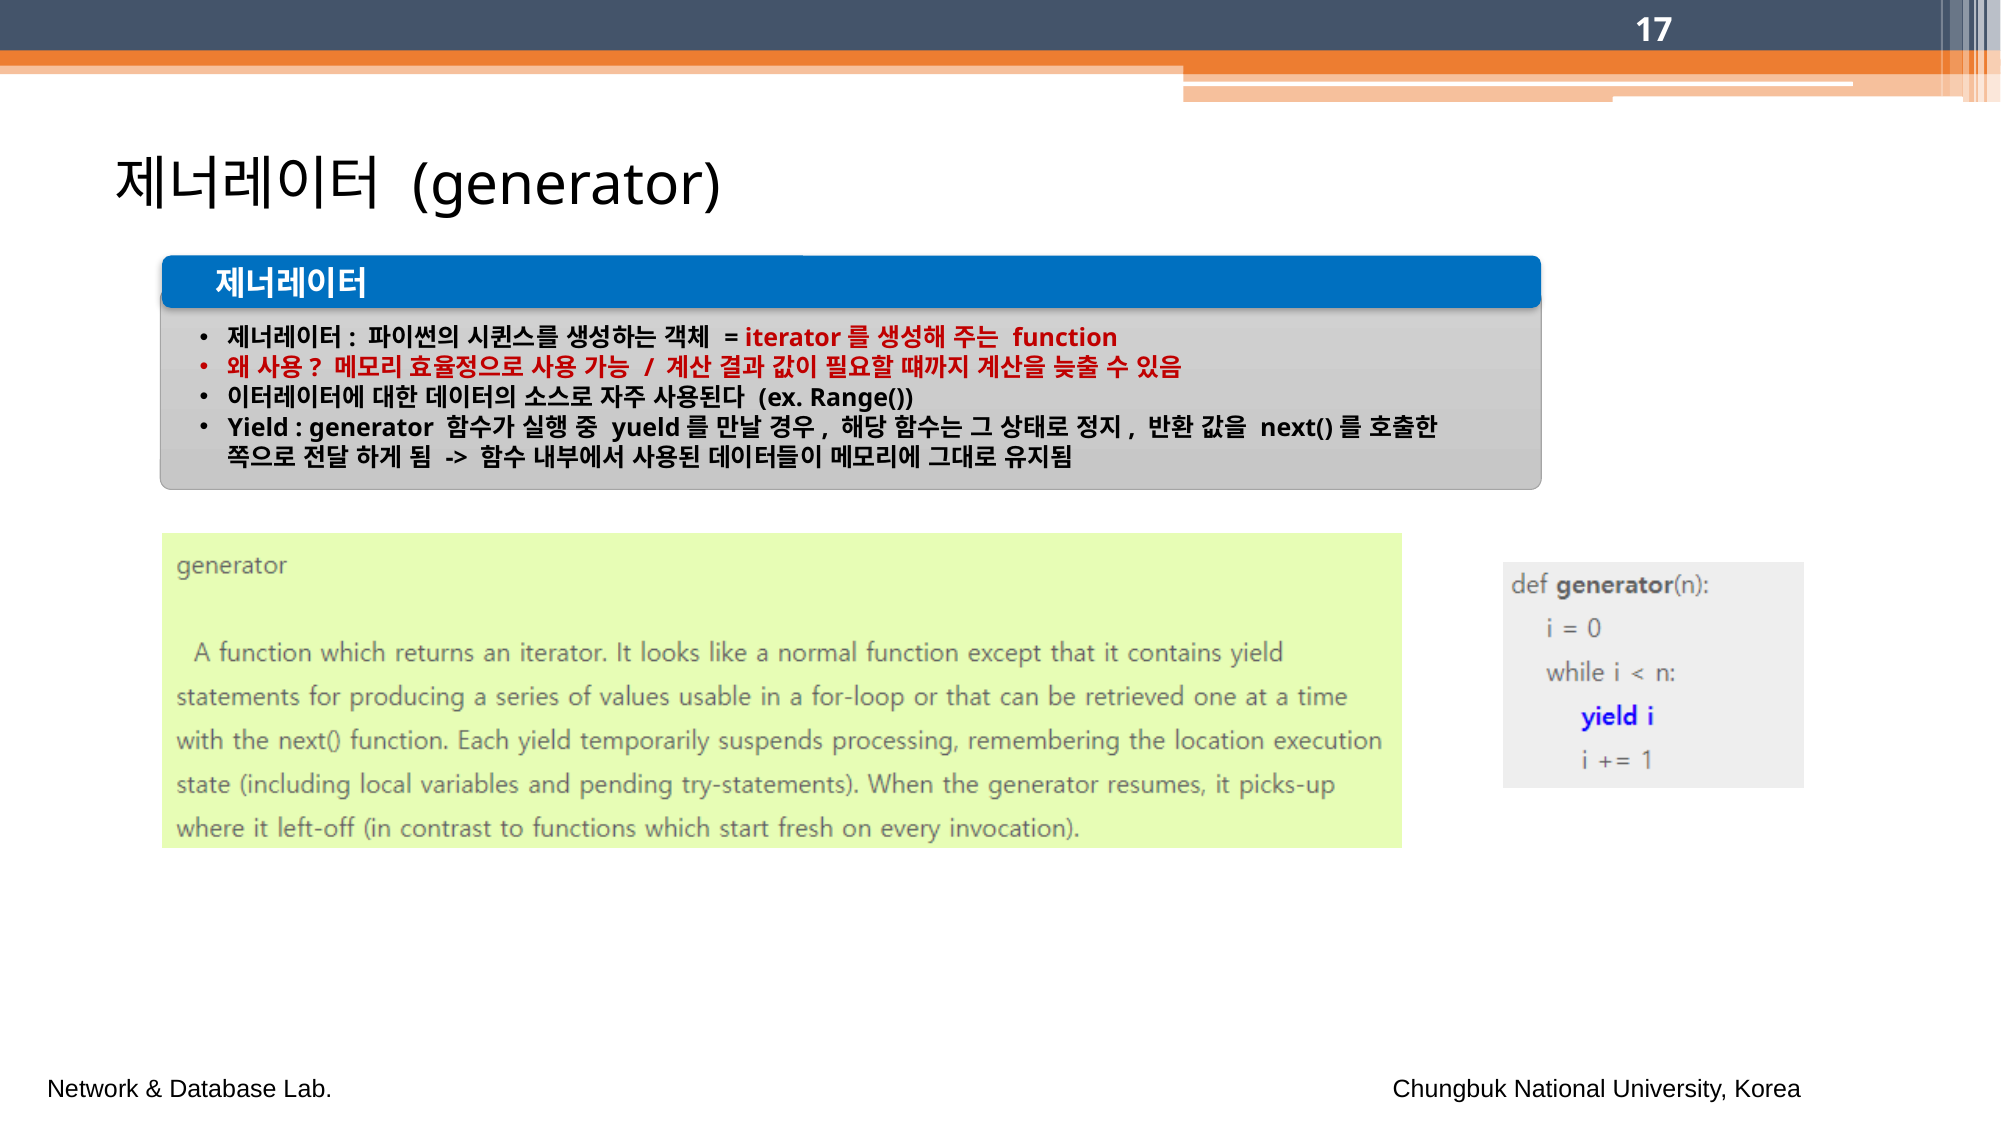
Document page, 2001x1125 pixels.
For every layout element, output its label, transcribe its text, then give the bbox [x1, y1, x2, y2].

slide_number 17 [1591, 0, 1717, 61]
picture [162, 533, 1402, 849]
picture [1503, 562, 1804, 788]
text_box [160, 255, 1542, 490]
text_box 제너레이터 (generator) [99, 93, 1901, 269]
